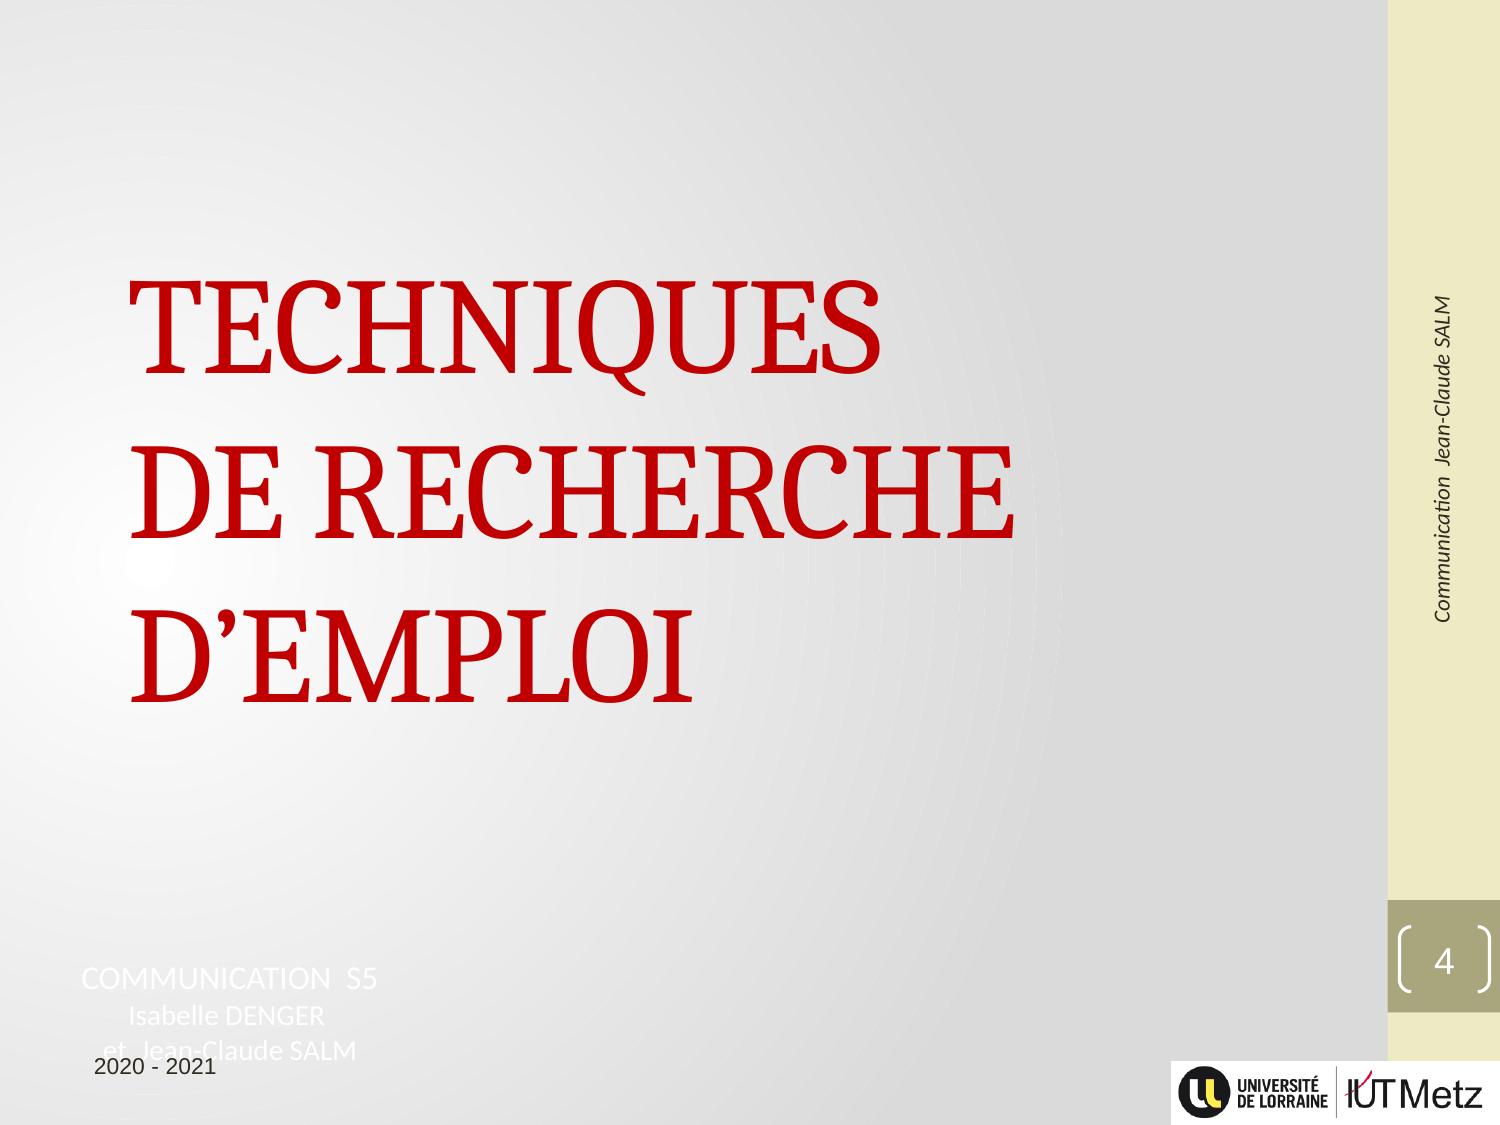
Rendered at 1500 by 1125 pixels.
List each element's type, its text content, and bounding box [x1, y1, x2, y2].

title TECHNIQUES DE RECHERCHE D’EMPLOI [112, 312, 1350, 738]
slide_number 4 [1397, 925, 1492, 994]
picture [1171, 1061, 1500, 1125]
